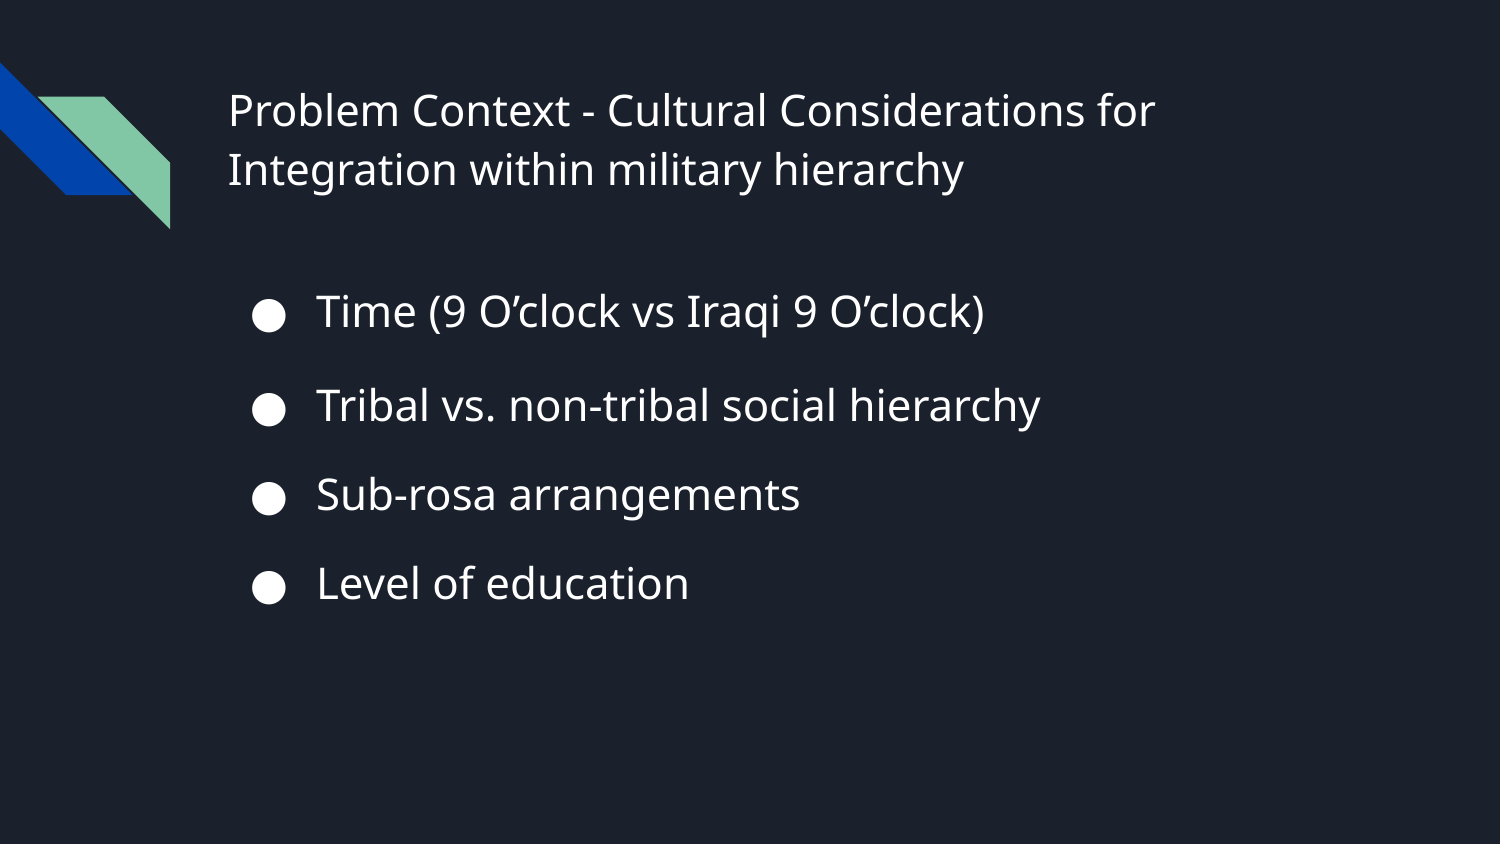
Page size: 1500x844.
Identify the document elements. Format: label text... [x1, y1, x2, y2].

title Problem Context - Cultural Considerations for Integration within military hierarchy [212, 64, 1368, 215]
list Time (9 O’clock vs Iraqi 9 O’clock) Tribal vs. non-tribal social hierarchy Sub-rosa arrangements Level of education [212, 257, 1368, 735]
